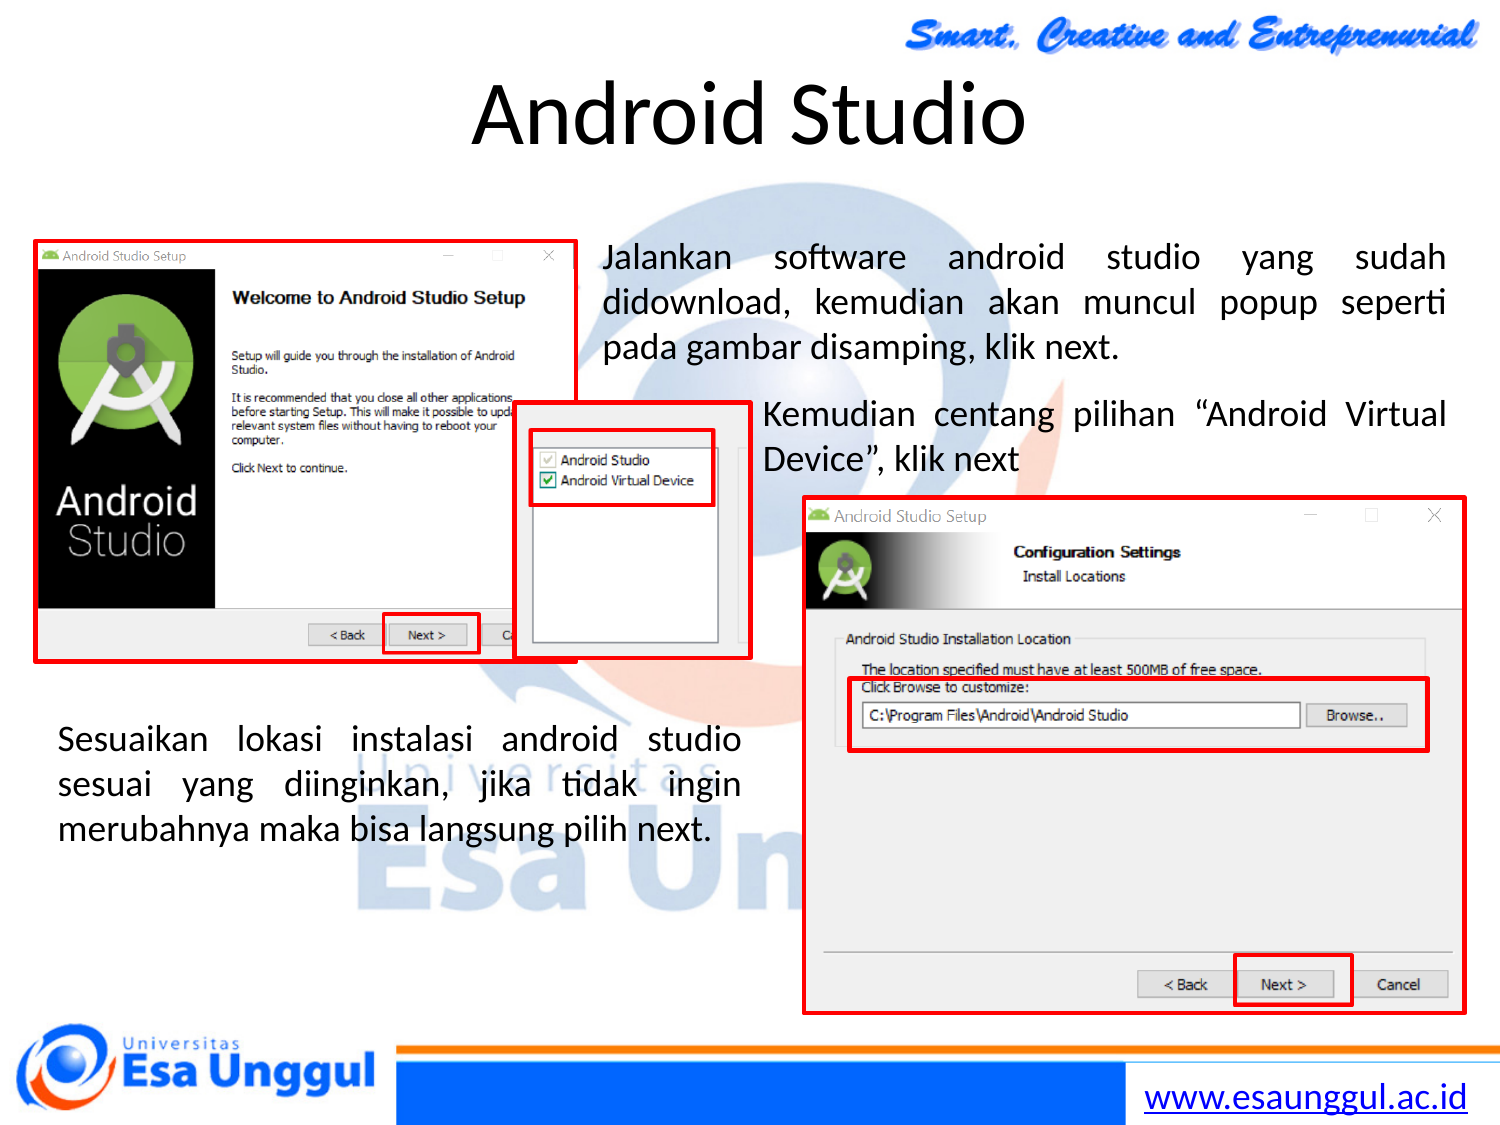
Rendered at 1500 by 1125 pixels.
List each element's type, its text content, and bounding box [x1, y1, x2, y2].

picture [0, 0, 1500, 1125]
text_box Sesuaikan lokasi instalasi android studio sesuai yang diinginkan, jika tidak ingin merubahnya maka bisa langsung pilih next. [42, 706, 758, 857]
title Android Studio [75, 45, 1425, 233]
text_box Kemudian centang pilihan “Android Virtual Device”, klik next [748, 381, 1463, 486]
text_box Jalankan software android studio yang sudah didownload, kemudian akan muncul popup seperti pada gambar disamping, klik next. [587, 224, 1463, 375]
